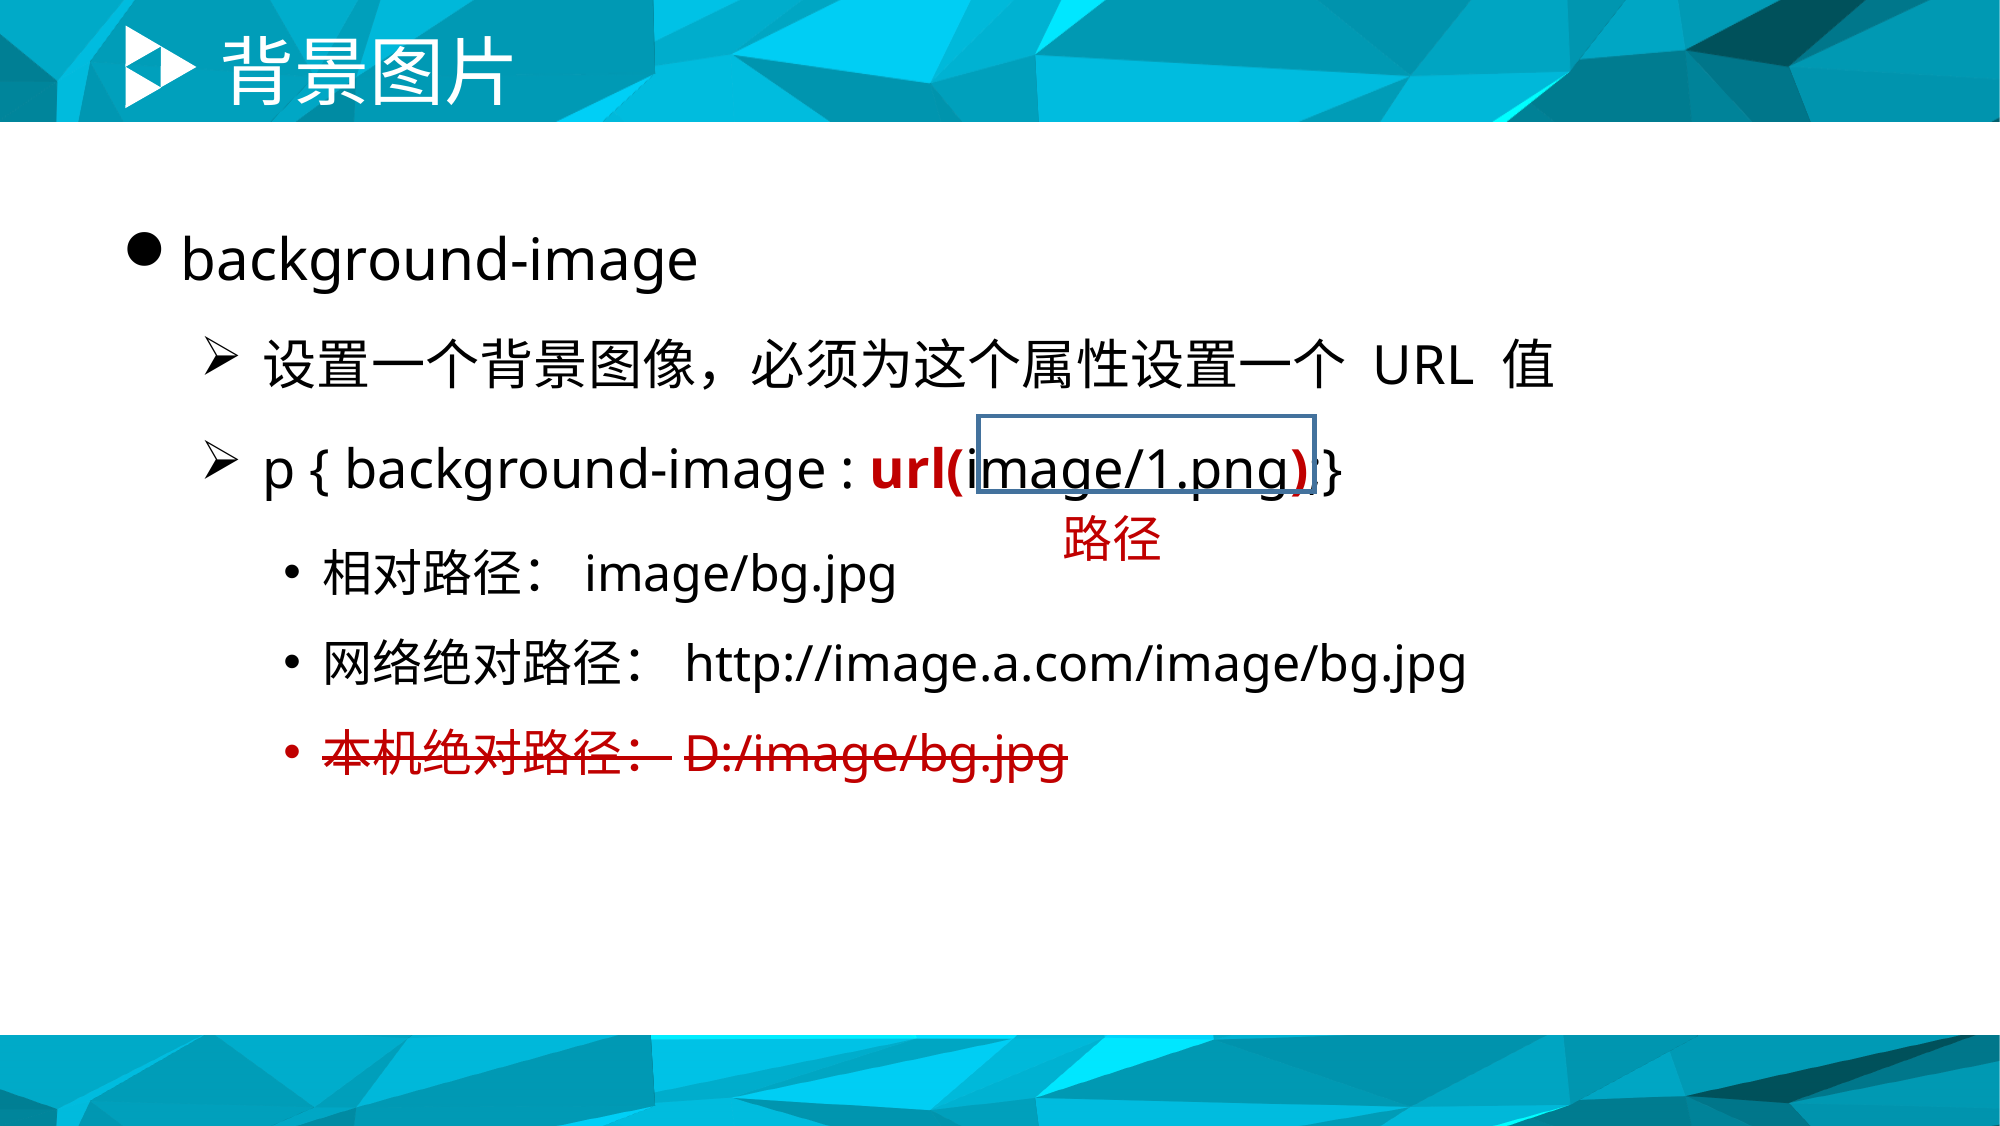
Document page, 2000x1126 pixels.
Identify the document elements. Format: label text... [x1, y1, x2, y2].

picture [0, 1035, 2000, 1126]
title 背景图片 [201, 24, 1927, 127]
picture [0, 0, 2000, 122]
list background-image 设置一个背景图像，必须为这个属性设置一个 URL 值 p { background-image : url(image/1.png);} 相对路径：image/bg.jpg 网络绝对路径：http://image.a.com/image/bg.jpg 本机绝对路径：D:/image/bg.jpg [104, 178, 1927, 978]
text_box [978, 415, 1315, 576]
